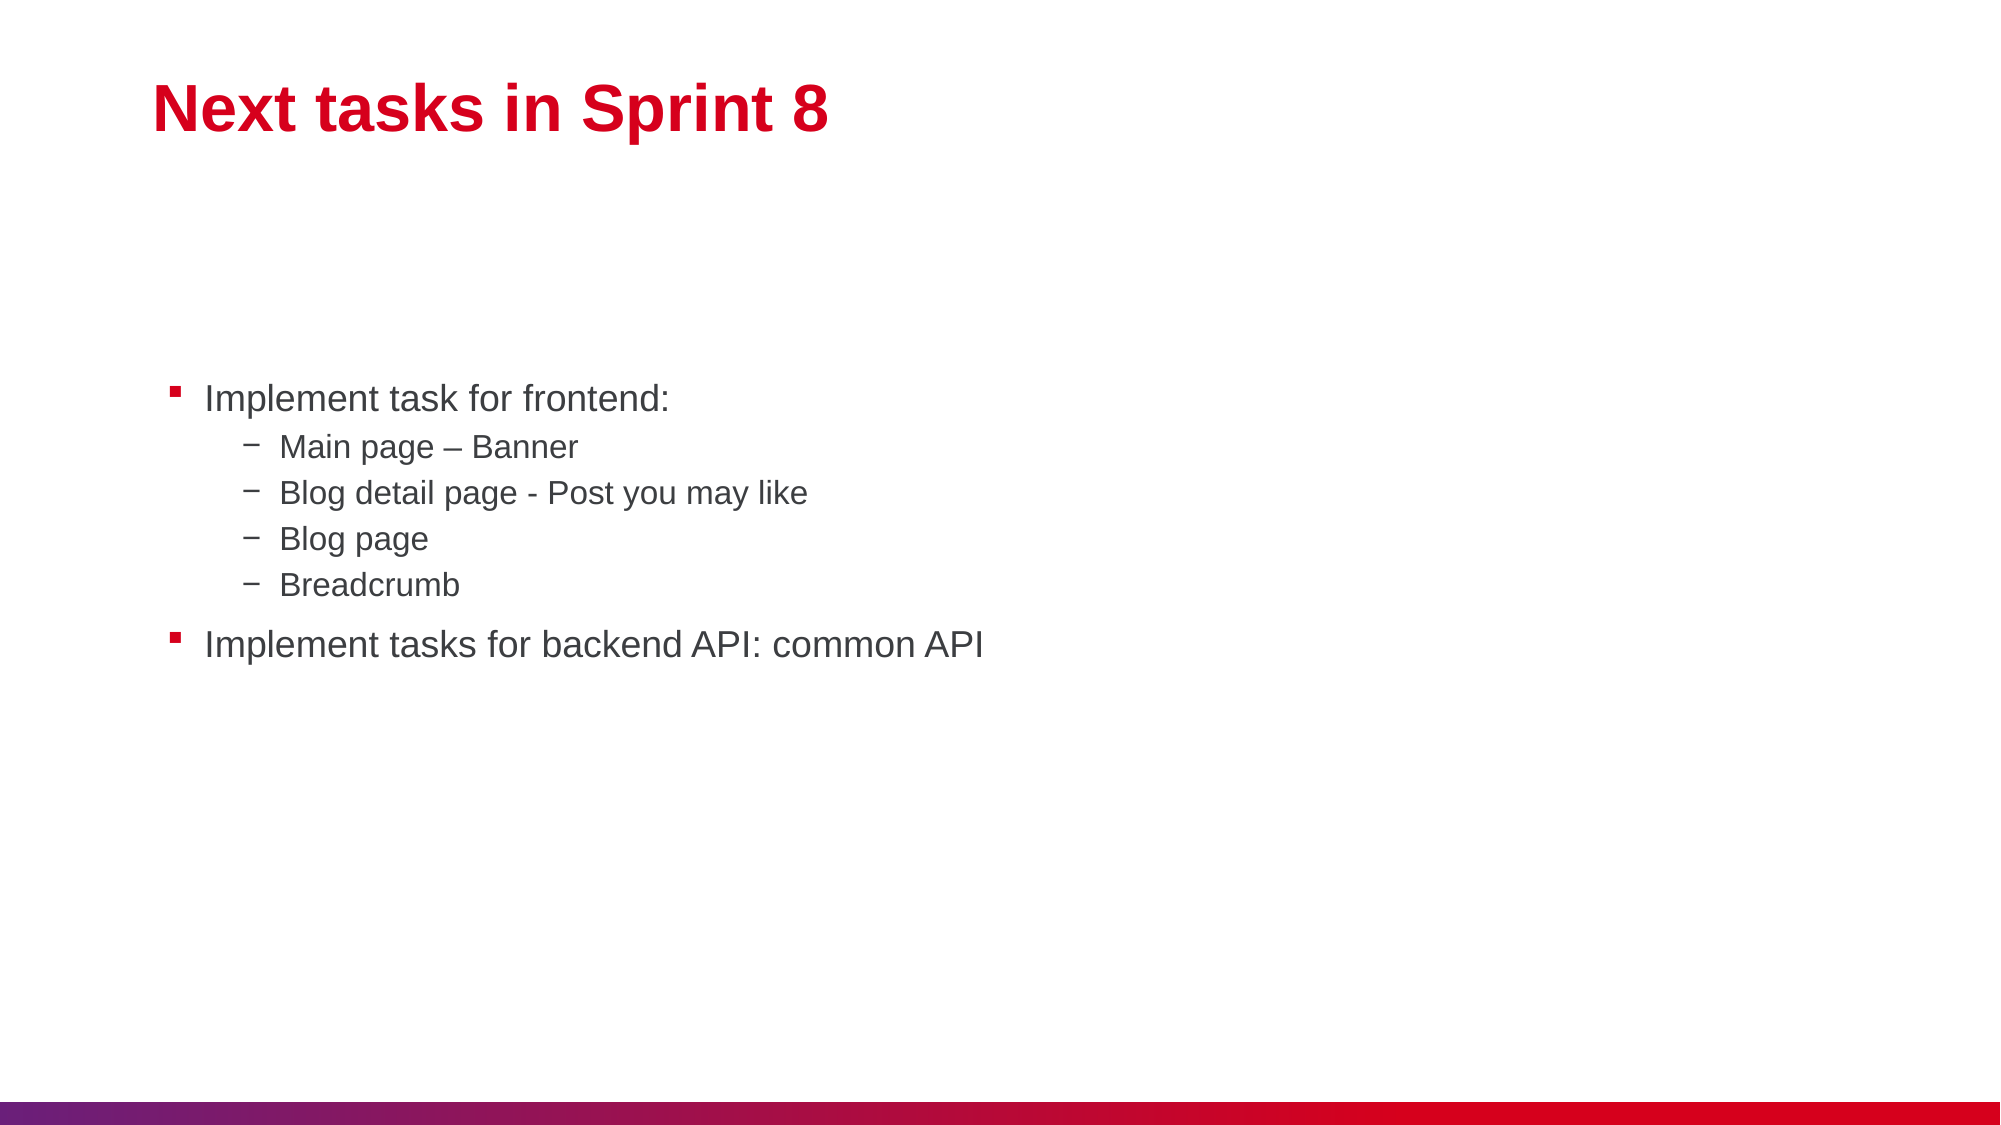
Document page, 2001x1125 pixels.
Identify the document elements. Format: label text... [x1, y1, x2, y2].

list Implement task for frontend: Main page – Banner Blog detail page - Post you may like Blog page Breadcrumb Implement tasks for backend API: common API [151, 371, 1841, 756]
title Next tasks in Sprint 8 [137, 66, 1826, 155]
